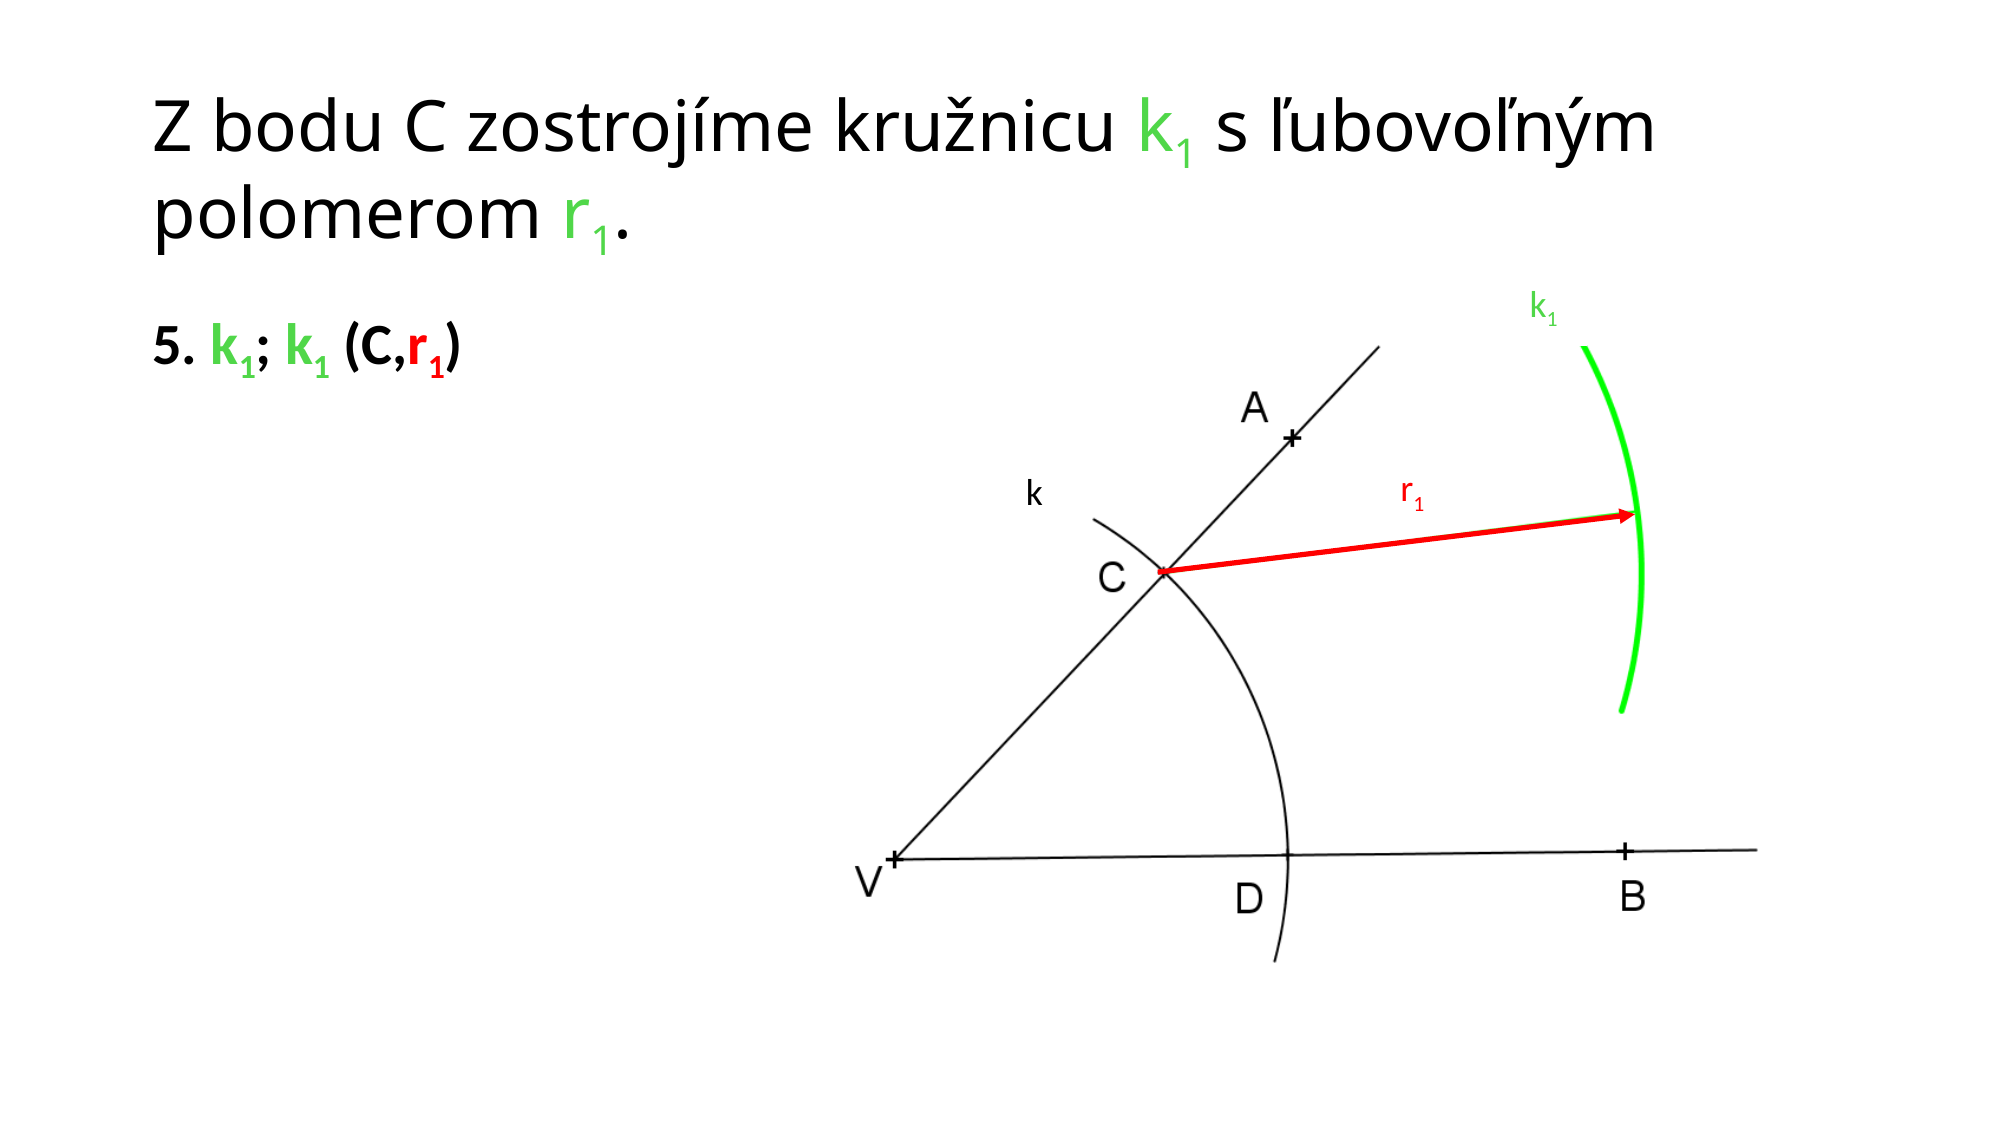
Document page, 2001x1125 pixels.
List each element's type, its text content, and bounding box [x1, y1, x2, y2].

list 5. k1; k1 (C,r1) [137, 299, 1863, 1014]
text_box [736, 265, 1902, 996]
title Z bodu C zostrojíme kružnicu k1 s ľubovoľným polomerom r1. [137, 59, 1863, 278]
